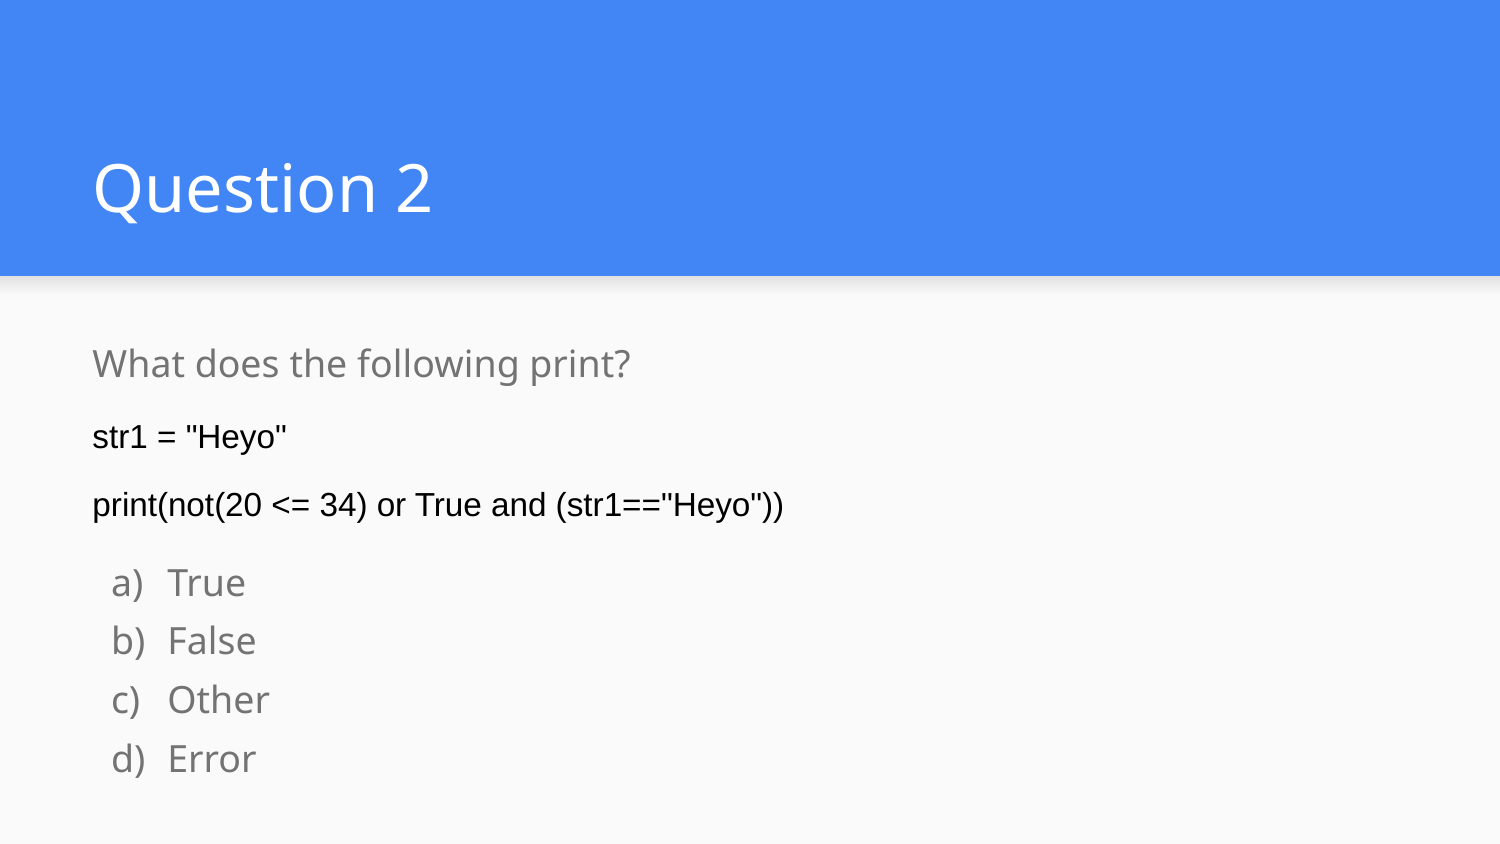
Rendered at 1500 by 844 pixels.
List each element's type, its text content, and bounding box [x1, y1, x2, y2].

title Question 2 [77, 121, 1427, 248]
list What does the following print? str1 = "Heyo" print(not(20 <= 34) or True and (str1=="Heyo")) True False Other Error [77, 314, 1427, 818]
